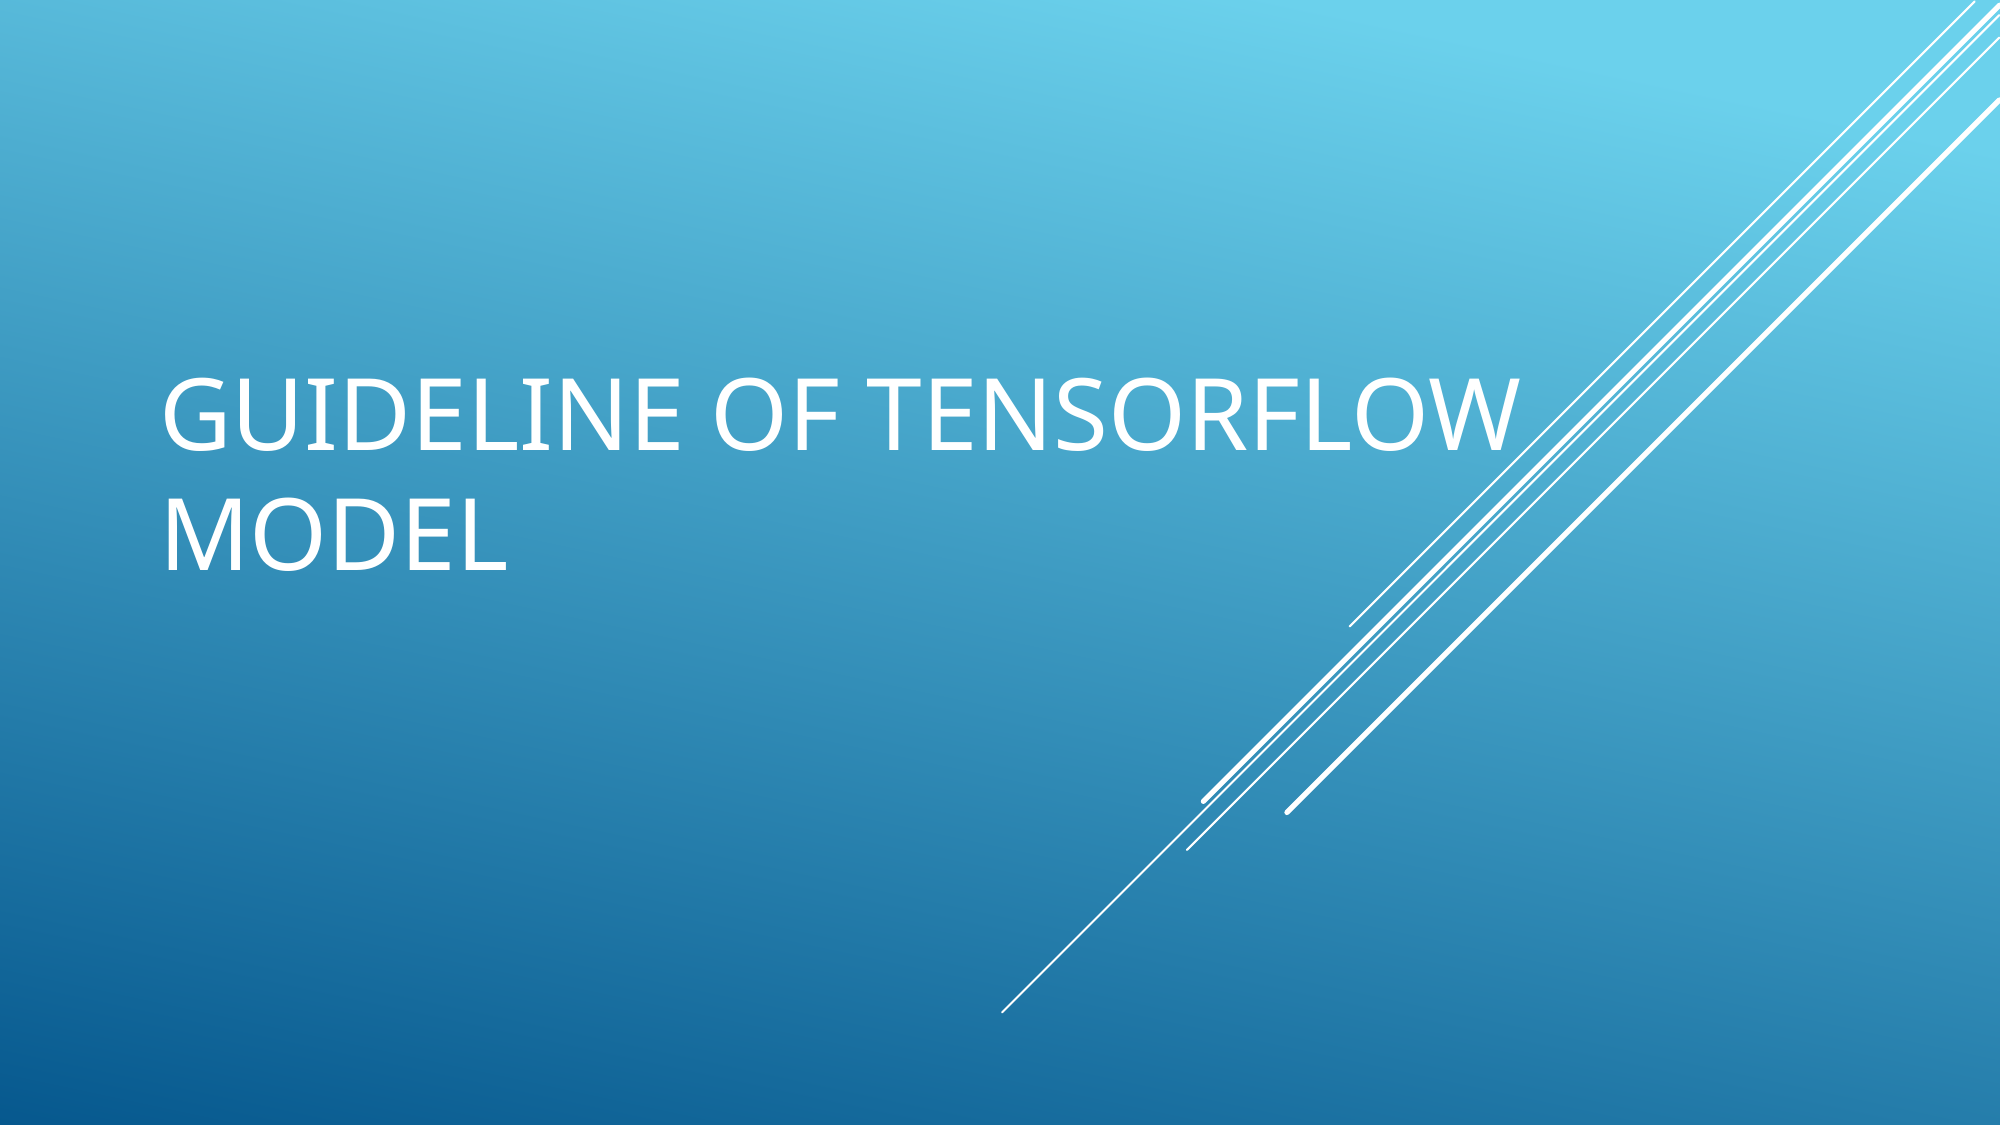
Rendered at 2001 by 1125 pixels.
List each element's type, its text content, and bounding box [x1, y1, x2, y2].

title Guideline of Tensorflow Model [144, 110, 2000, 598]
